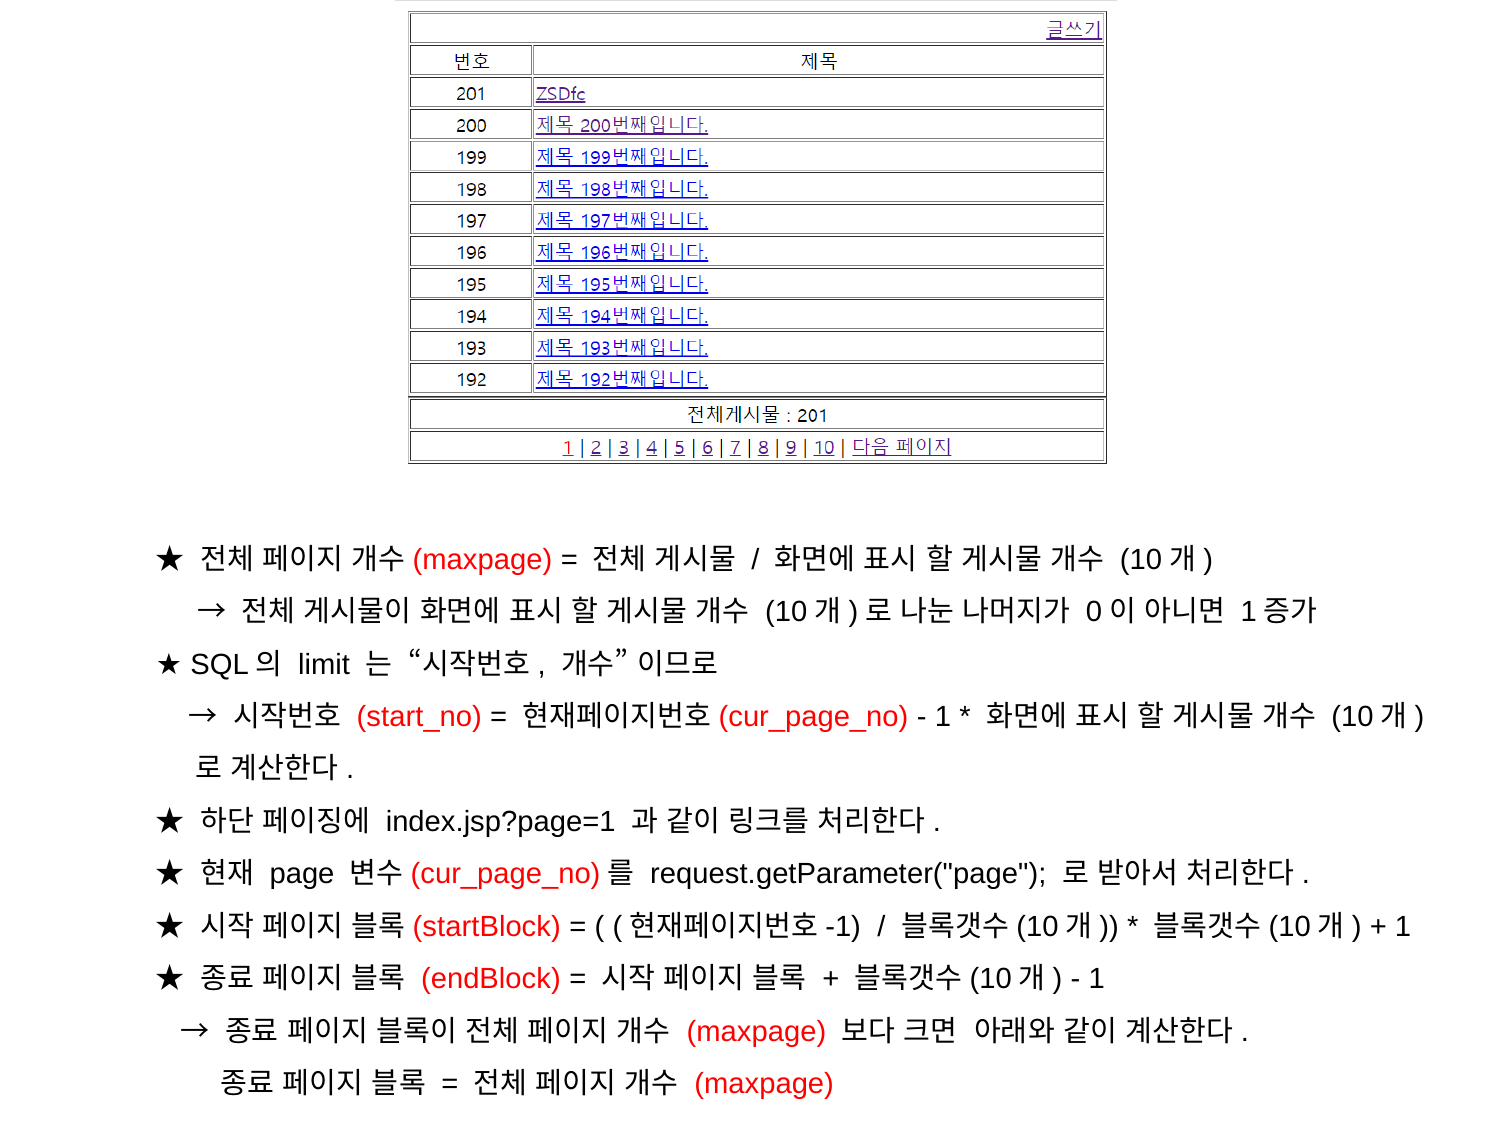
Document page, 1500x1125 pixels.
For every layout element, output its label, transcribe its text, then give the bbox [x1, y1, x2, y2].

text_box ★ 전체 페이지 개수(maxpage) = 전체 게시물 / 화면에 표시 할 게시물 개수 (10개) → 전체 게시물이 화면에 표시 할 게시물 개수 (10개)로 나눈 나머지가 0이 아니면 1증가 ★ SQL의 limit 는 “시작번호, 개수” 이므로 → 시작번호 (start_no) = 현재페이지번호(cur_page_no) - 1 * 화면에 표시 할 게시물 개수 (10개) 로 계산한다. ★ 하단 페이징에 index.jsp?page=1 과 같이 링크를 처리한다. ★ 현재 page 변수(cur_page_no)를 request.getParameter("page"); 로 받아서 처리한다. ★ 시작 페이지 블록(startBlock) = ( (현재페이지번호-1) / 블록갯수(10개)) * 블록갯수(10개) + 1 ★ 종료 페이지 블록 (endBlock) = 시작 페이지 블록 + 블록갯수(10개) - 1 → 종료 페이지 블록이 전체 페이지 개수 (maxpage) 보다 크면 아래와 같이 계산한다. 종료 페이지 블록 = 전체 페이지 개수 (maxpage) [141, 515, 1440, 1107]
picture [395, 0, 1117, 470]
